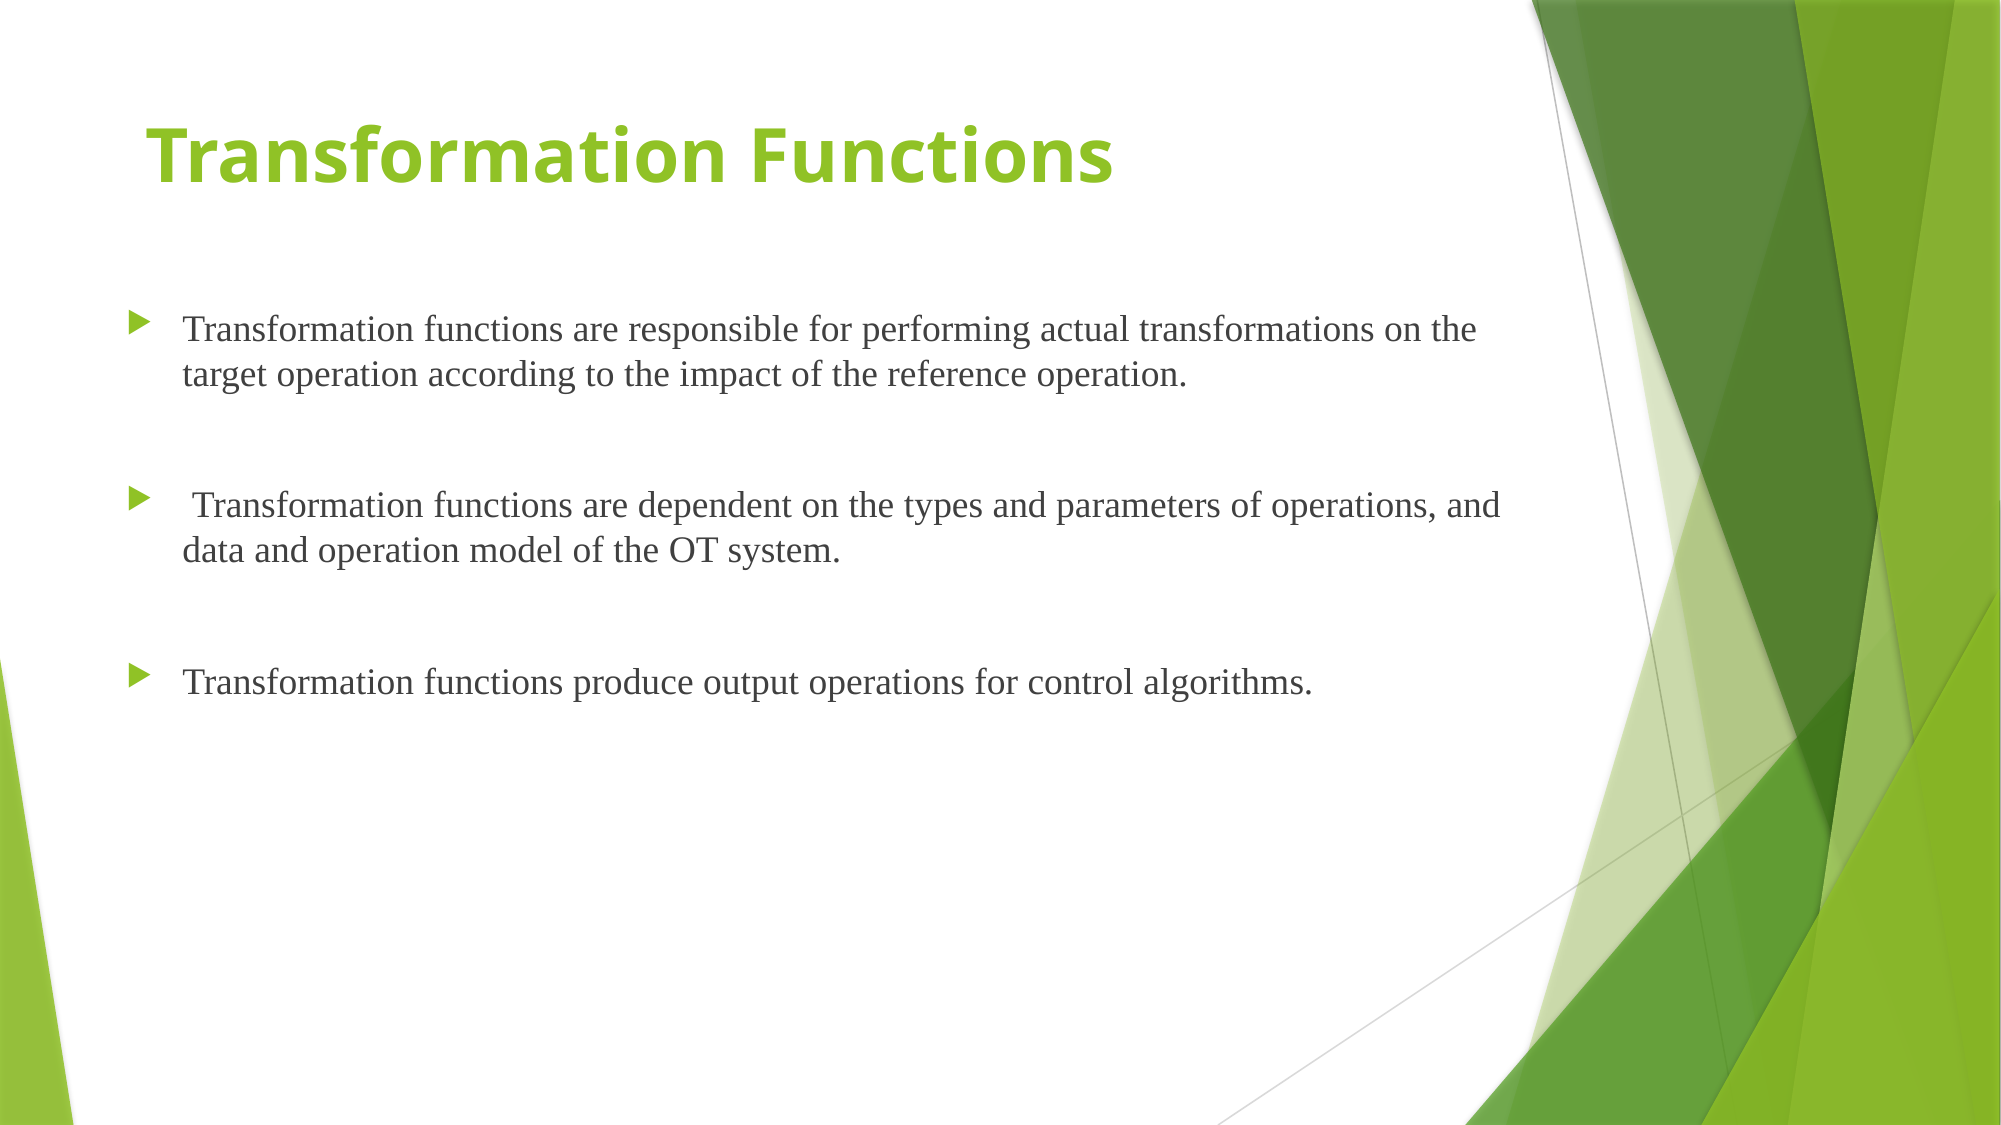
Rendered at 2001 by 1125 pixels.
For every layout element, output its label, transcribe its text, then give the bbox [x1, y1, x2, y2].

list Transformation functions are responsible for performing actual transformations on the target operation according to the impact of the reference operation. Transformation functions are dependent on the types and parameters of operations, and data and operation model of the OT system. Transformation functions produce output operations for control algorithms. [111, 296, 1522, 933]
title Transformation Functions [111, 99, 1522, 296]
